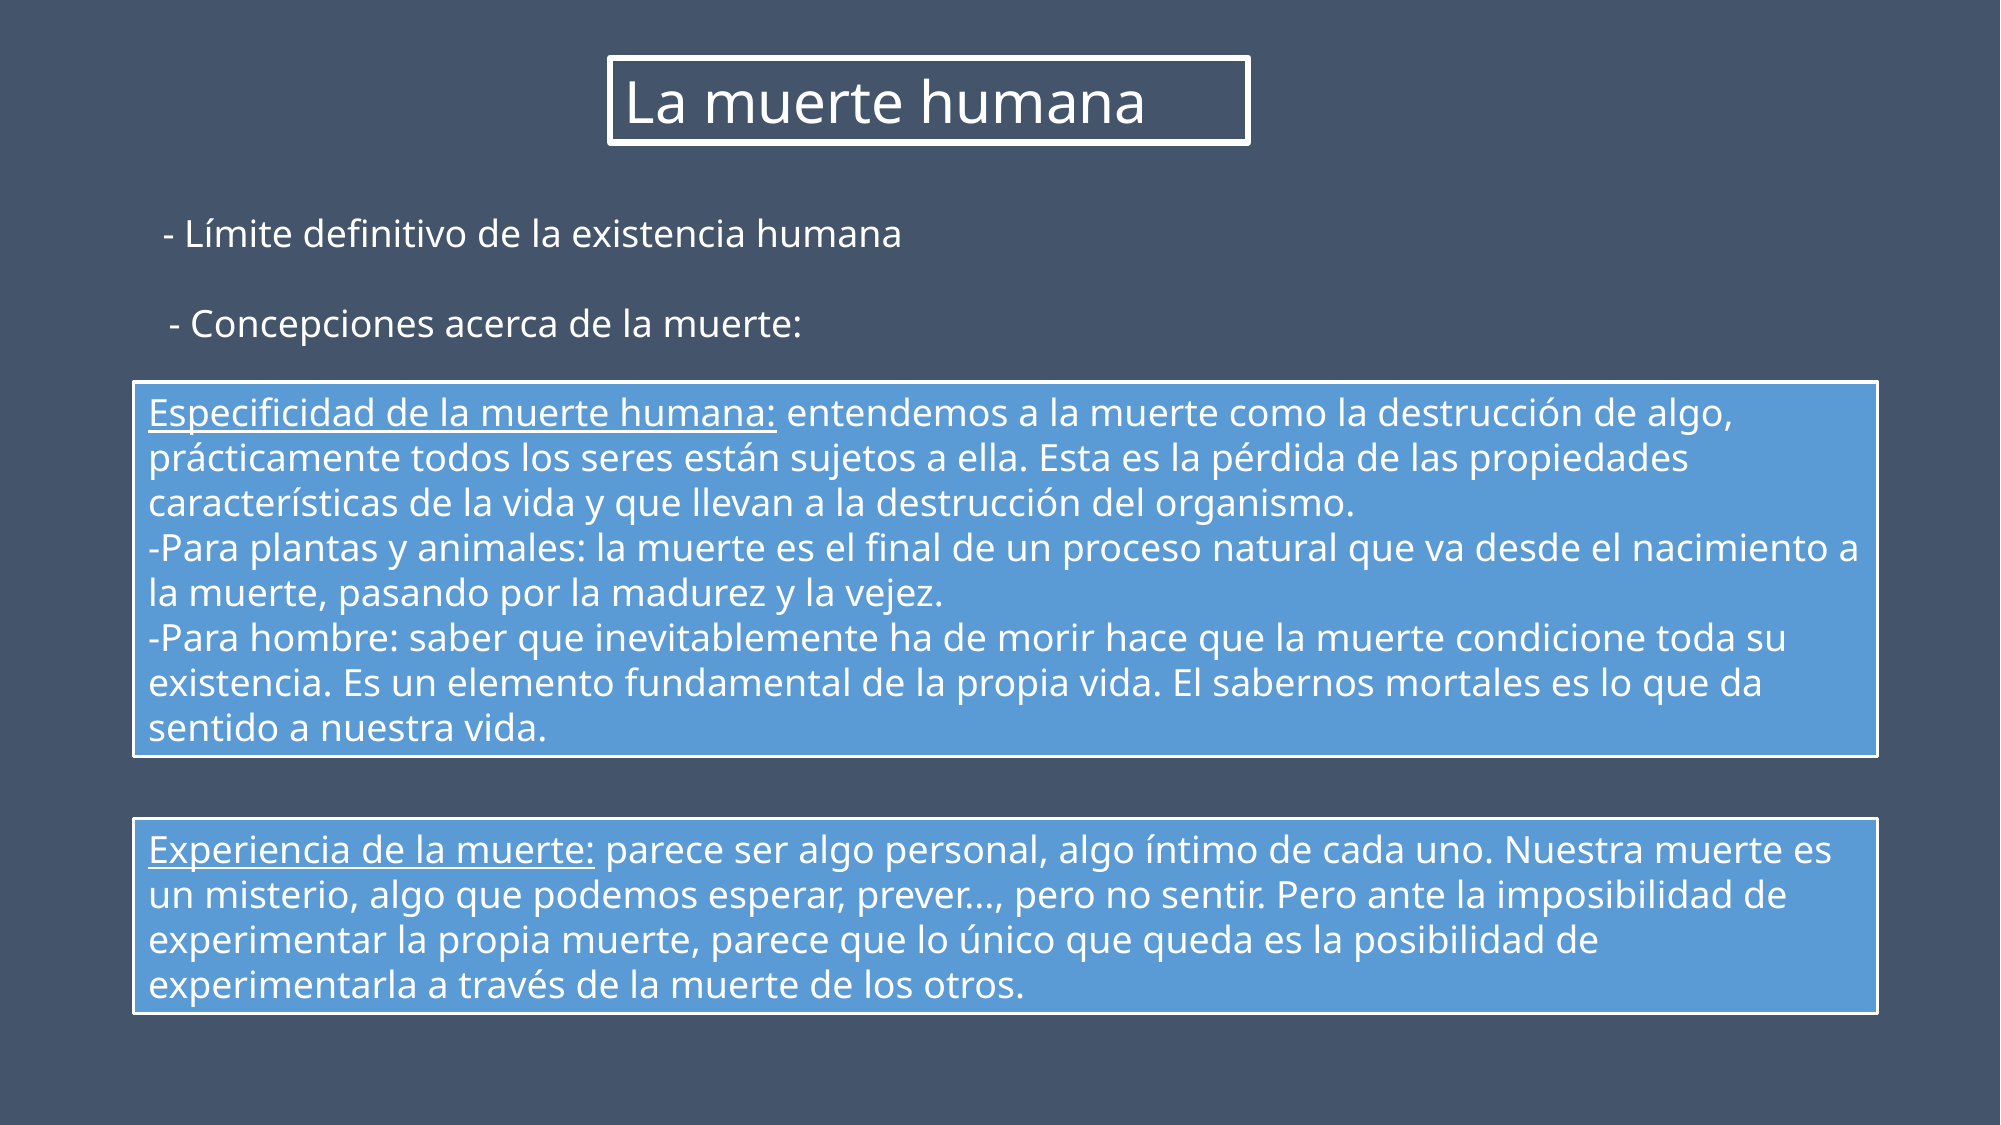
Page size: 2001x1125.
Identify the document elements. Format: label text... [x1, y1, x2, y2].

text_box Experiencia de la muerte: parece ser algo personal, algo íntimo de cada uno. Nuestra muerte es un misterio, algo que podemos esperar, prever..., pero no sentir. Pero ante la imposibilidad de experimentar la propia muerte, parece que lo único que queda es la posibilidad de experimentarla a través de la muerte de los otros. [131, 817, 1880, 1015]
text_box Especificidad de la muerte humana: entendemos a la muerte como la destrucción de algo, prácticamente todos los seres están sujetos a ella. Esta es la pérdida de las propiedades características de la vida y que llevan a la destrucción del organismo. -Para plantas y animales: la muerte es el final de un proceso natural que va desde el nacimiento a la muerte, pasando por la madurez y la vejez. -Para hombre: saber que inevitablemente ha de morir hace que la muerte condicione toda su existencia. Es un elemento fundamental de la propia vida. El sabernos mortales es lo que da sentido a nuestra vida. [131, 380, 1880, 759]
text_box - Límite definitivo de la existencia humana [147, 202, 919, 263]
text_box - Concepciones acerca de la muerte: [153, 292, 828, 353]
text_box La muerte humana [610, 57, 1249, 143]
